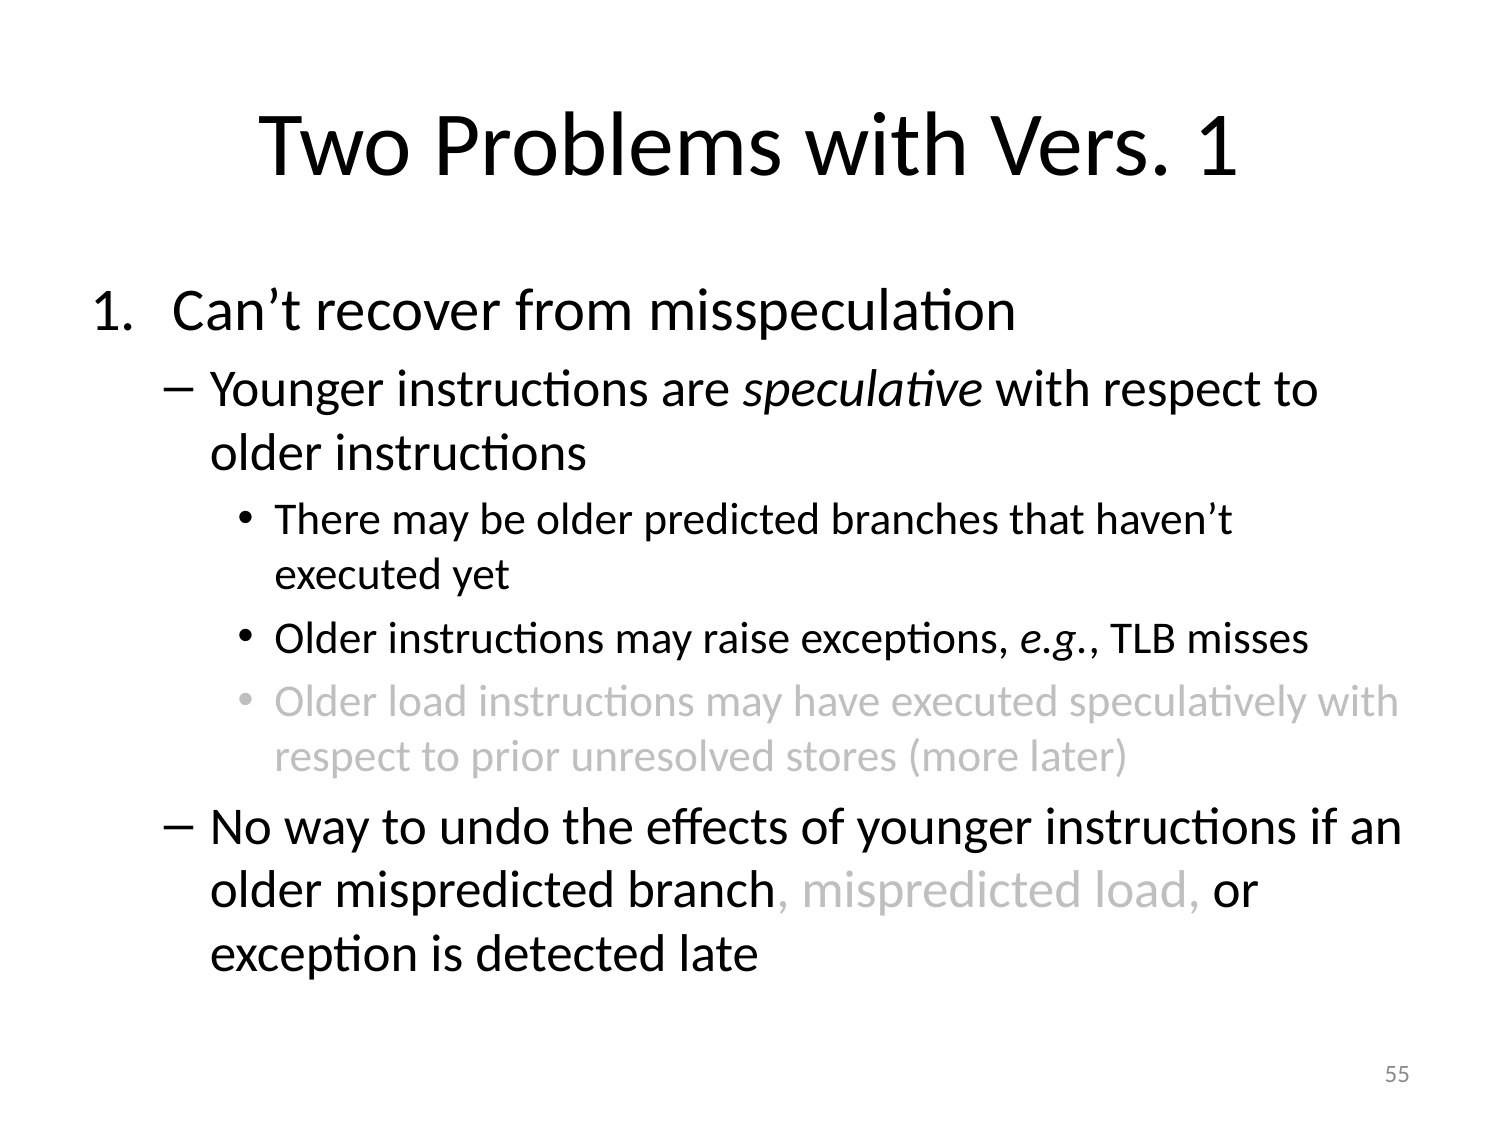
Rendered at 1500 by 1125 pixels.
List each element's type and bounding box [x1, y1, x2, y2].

list [75, 262, 1425, 1005]
title [75, 45, 1425, 233]
slide_number [1074, 1042, 1425, 1103]
